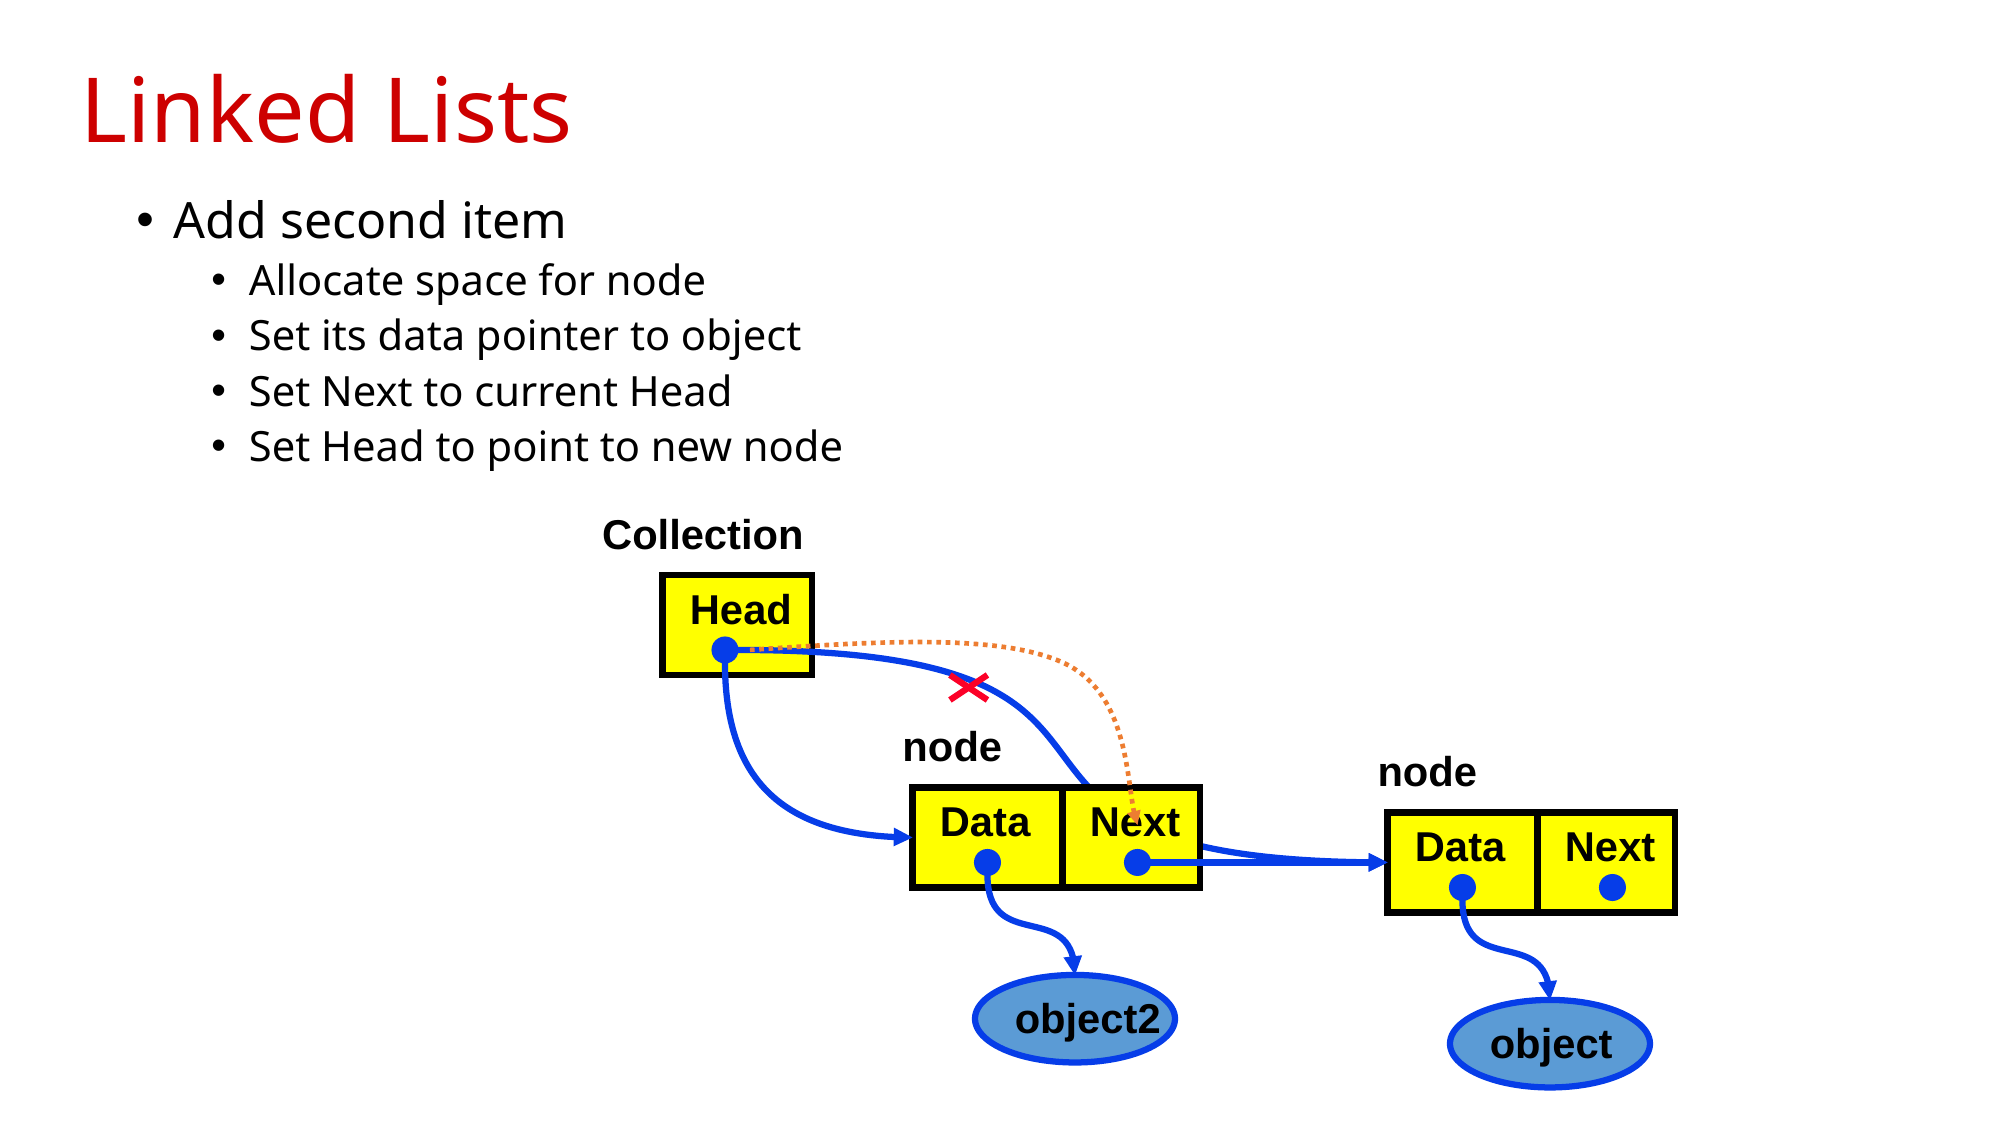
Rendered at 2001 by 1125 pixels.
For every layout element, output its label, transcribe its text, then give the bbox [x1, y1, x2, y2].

title Linked Lists [65, 56, 1341, 170]
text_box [729, 657, 905, 843]
text_box [762, 642, 1018, 649]
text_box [737, 649, 1385, 863]
text_box [712, 637, 737, 662]
text_box Head [675, 575, 808, 640]
text_box node [1385, 737, 1493, 803]
text_box [734, 575, 813, 647]
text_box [912, 787, 1200, 1063]
list Add second item Allocate space for node Set its data pointer to object Set Next to current Head Set Head to point to new node [121, 187, 1422, 500]
text_box [662, 575, 722, 675]
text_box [1387, 812, 1675, 1088]
text_box Collection [587, 500, 819, 565]
